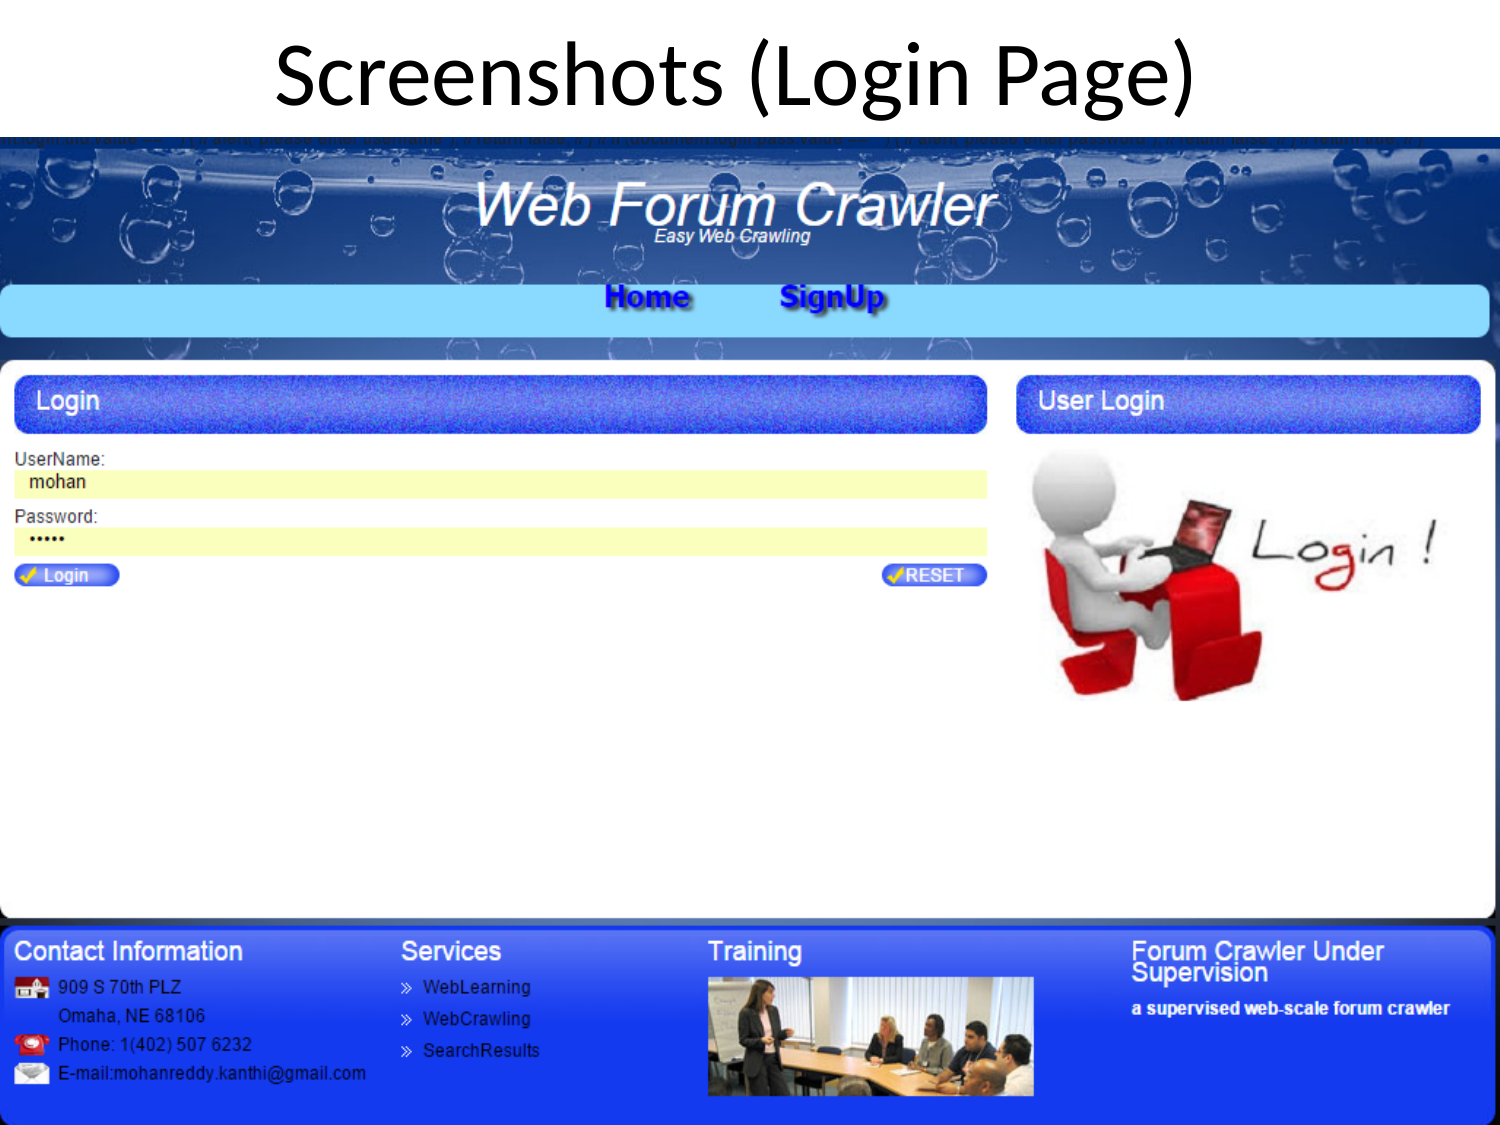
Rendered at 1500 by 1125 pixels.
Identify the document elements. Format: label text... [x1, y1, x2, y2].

title Screenshots (Login Page) [62, 0, 1413, 135]
picture [0, 137, 1500, 1125]
